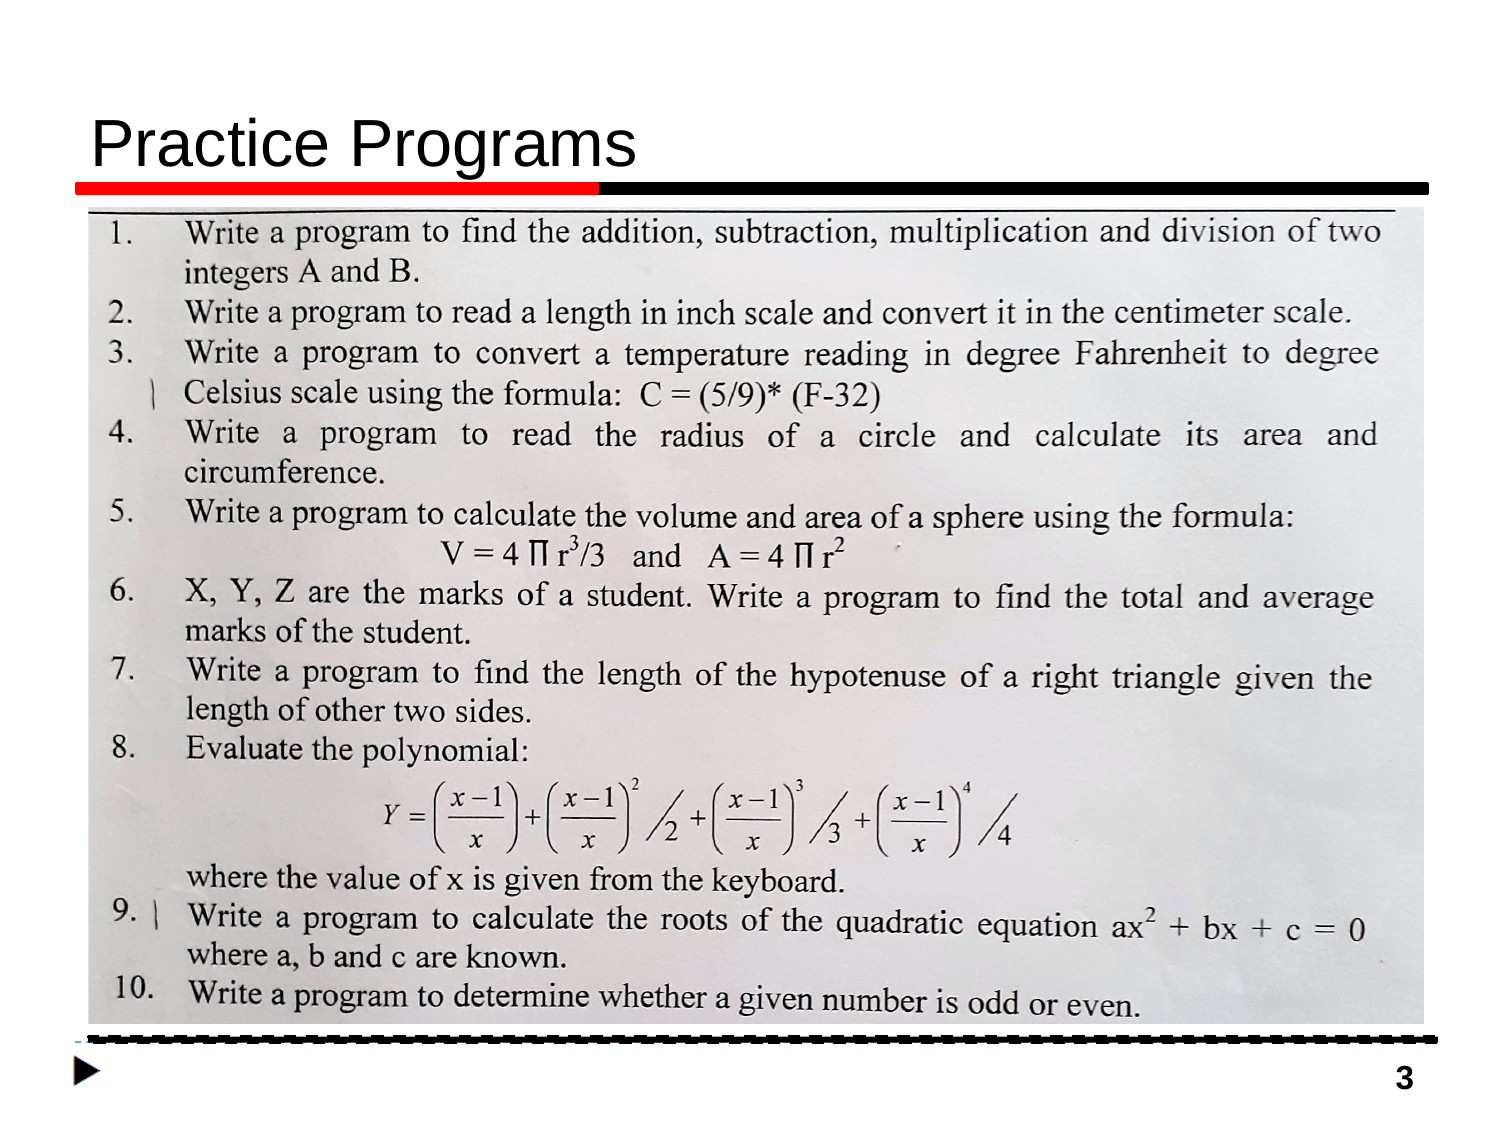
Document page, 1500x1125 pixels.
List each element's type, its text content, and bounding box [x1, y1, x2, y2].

picture [68, 1049, 103, 1090]
text_box [88, 1036, 1439, 1043]
title Practice Programs [75, 24, 1425, 188]
text_box [598, 183, 1428, 194]
text_box [76, 183, 598, 194]
picture [87, 207, 1425, 1024]
text_box ‹#› [1340, 1045, 1445, 1106]
